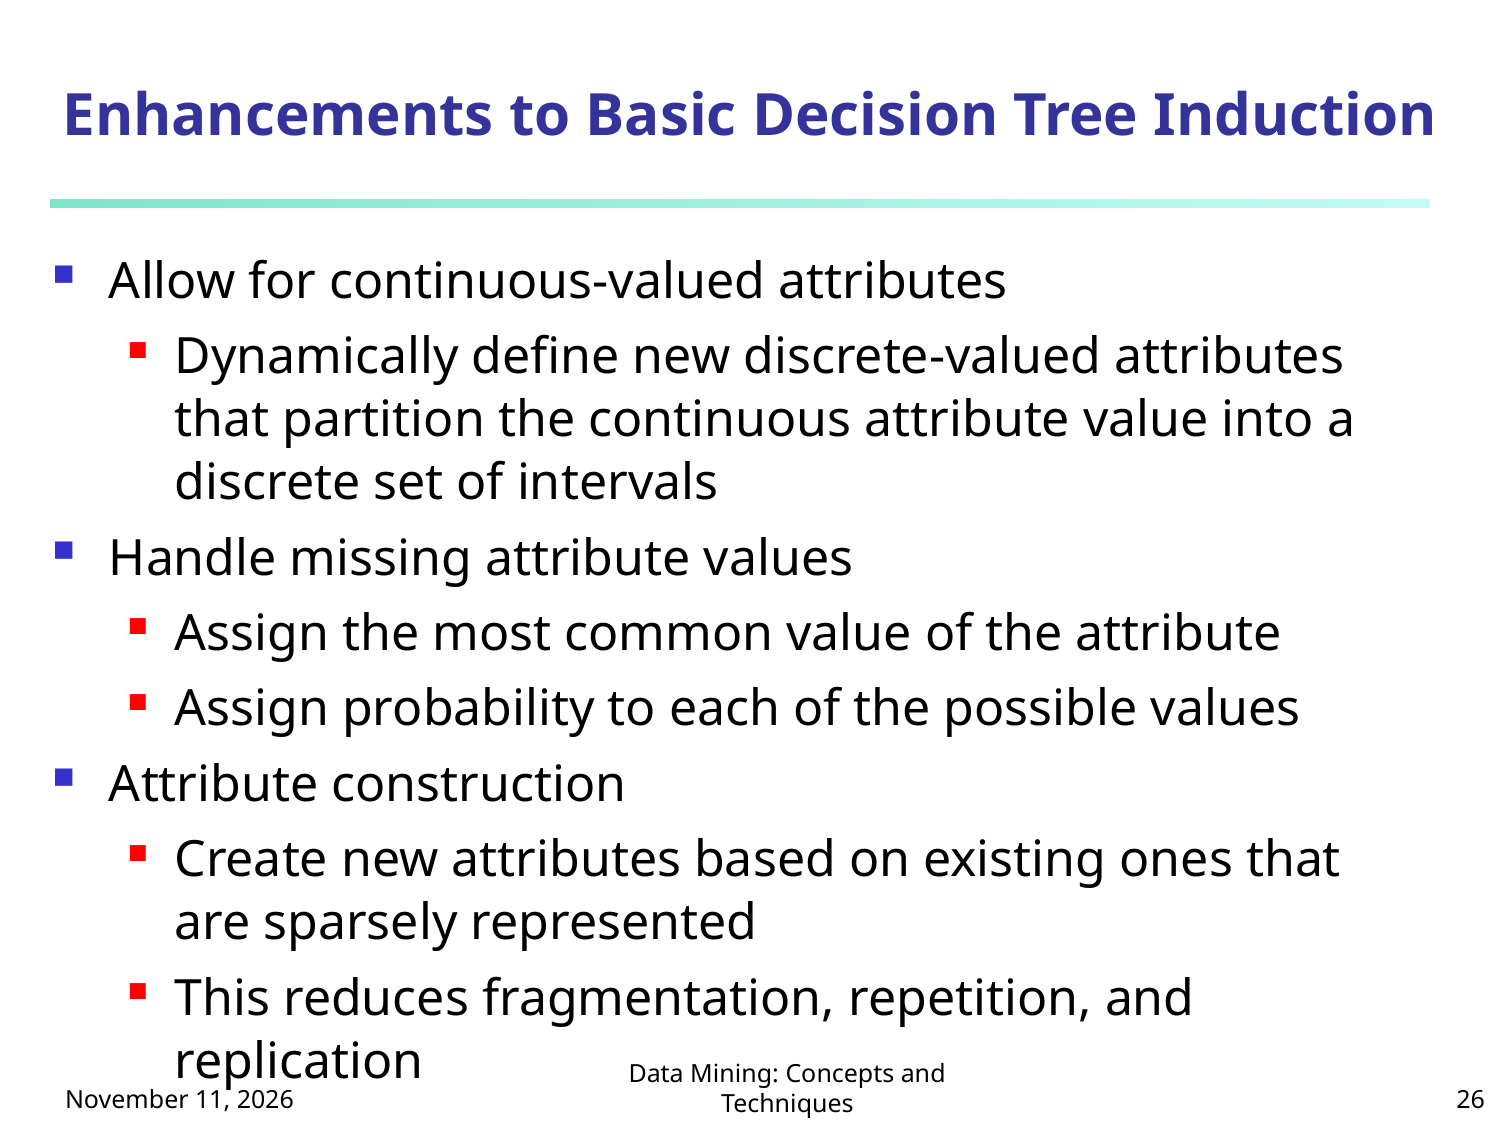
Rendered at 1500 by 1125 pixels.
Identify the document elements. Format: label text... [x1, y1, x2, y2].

footer Data Mining: Concepts and Techniques [549, 1076, 1026, 1125]
list Allow for continuous-valued attributes Dynamically define new discrete-valued attributes that partition the continuous attribute value into a discrete set of intervals Handle missing attribute values Assign the most common value of the attribute Assign probability to each of the possible values Attribute construction Create new attributes based on existing ones that are sparsely represented This reduces fragmentation, repetition, and replication [37, 237, 1438, 1076]
slide_number 26 [1187, 1062, 1500, 1125]
title Enhancements to Basic Decision Tree Induction [0, 24, 1500, 200]
text_box [312, 549, 325, 563]
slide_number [49, 1076, 363, 1125]
